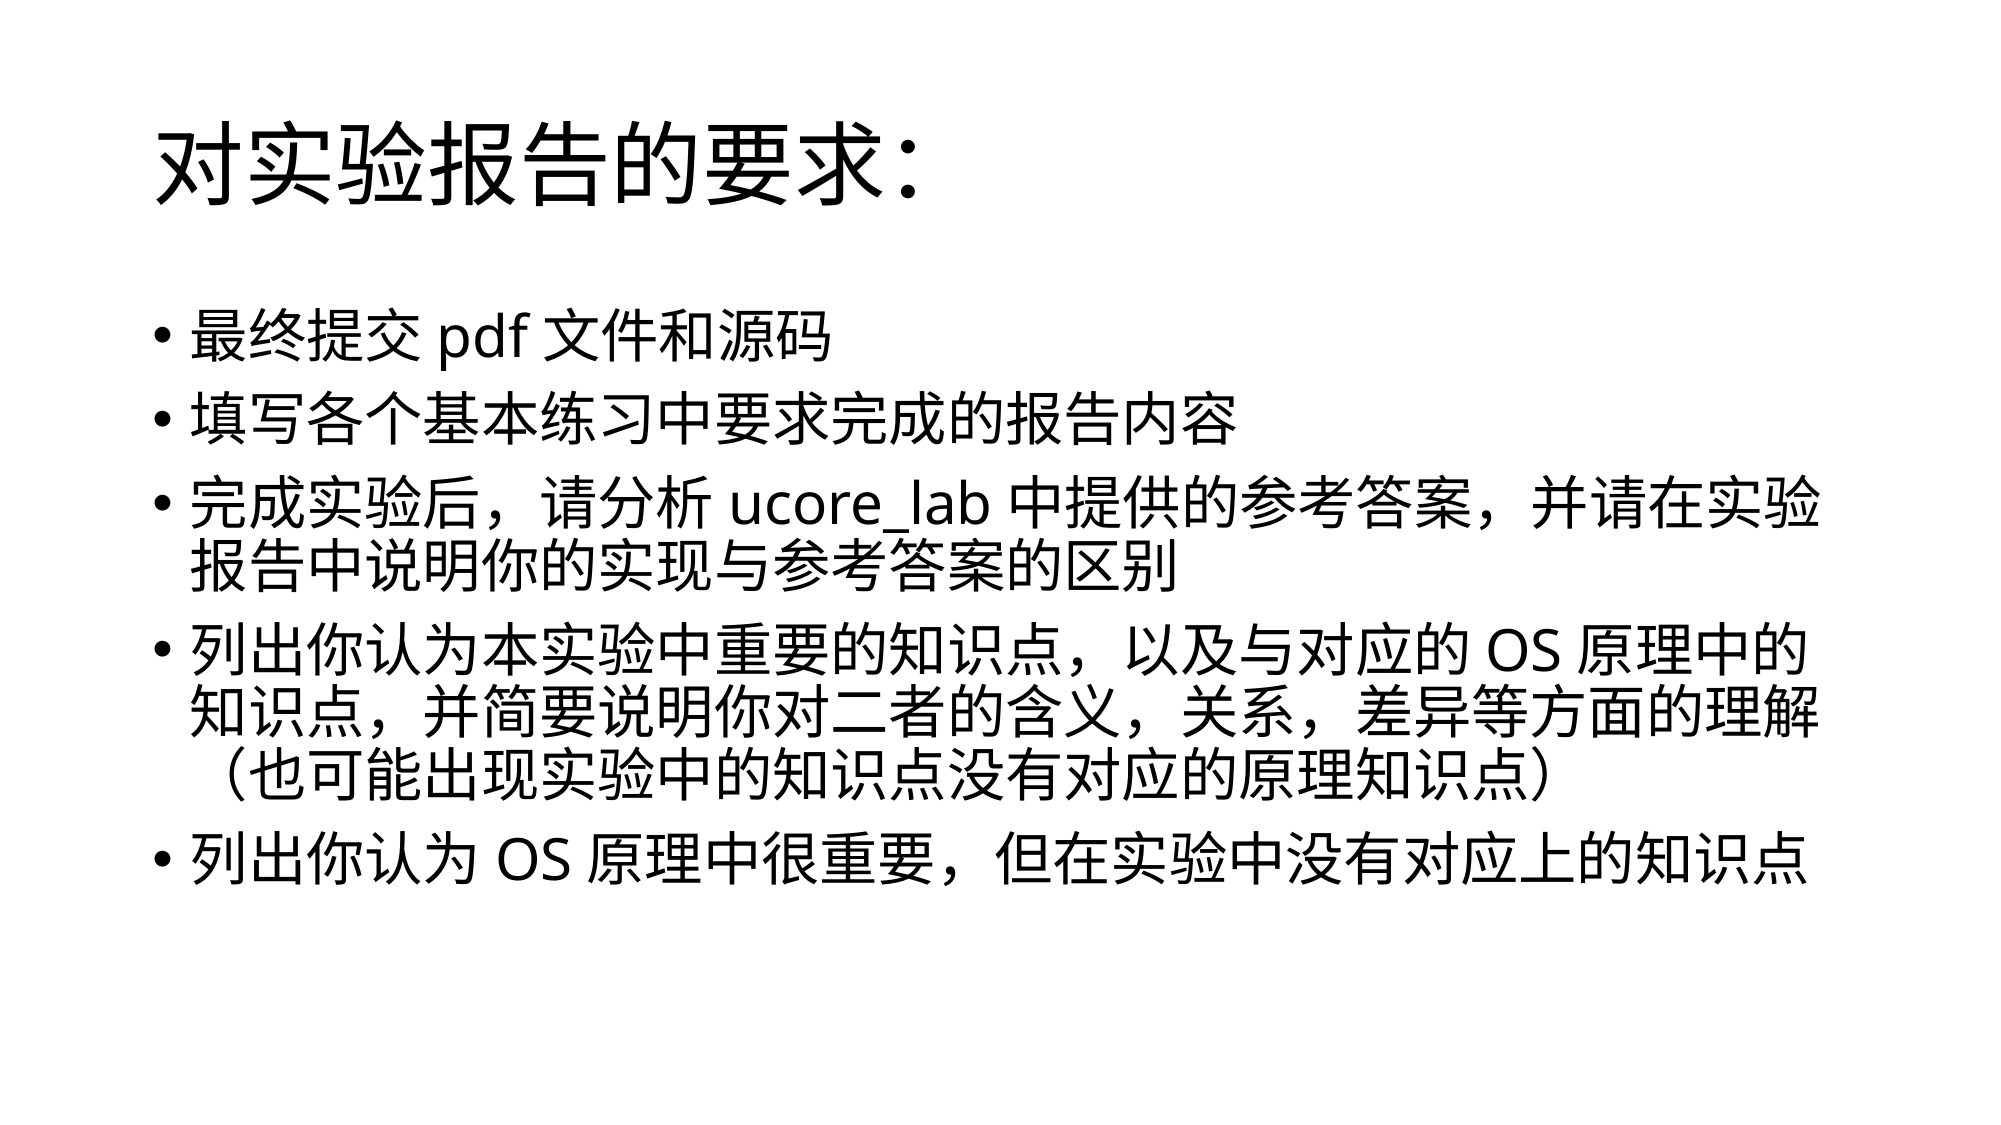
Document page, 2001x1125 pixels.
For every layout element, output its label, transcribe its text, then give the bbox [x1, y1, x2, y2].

list 最终提交pdf文件和源码 填写各个基本练习中要求完成的报告内容 完成实验后，请分析ucore_lab中提供的参考答案，并请在实验报告中说明你的实现与参考答案的区别 列出你认为本实验中重要的知识点，以及与对应的OS原理中的知识点，并简要说明你对二者的含义，关系，差异等方面的理解（也可能出现实验中的知识点没有对应的原理知识点） 列出你认为OS原理中很重要，但在实验中没有对应上的知识点 [137, 299, 1863, 1014]
title 对实验报告的要求： [137, 59, 1863, 278]
